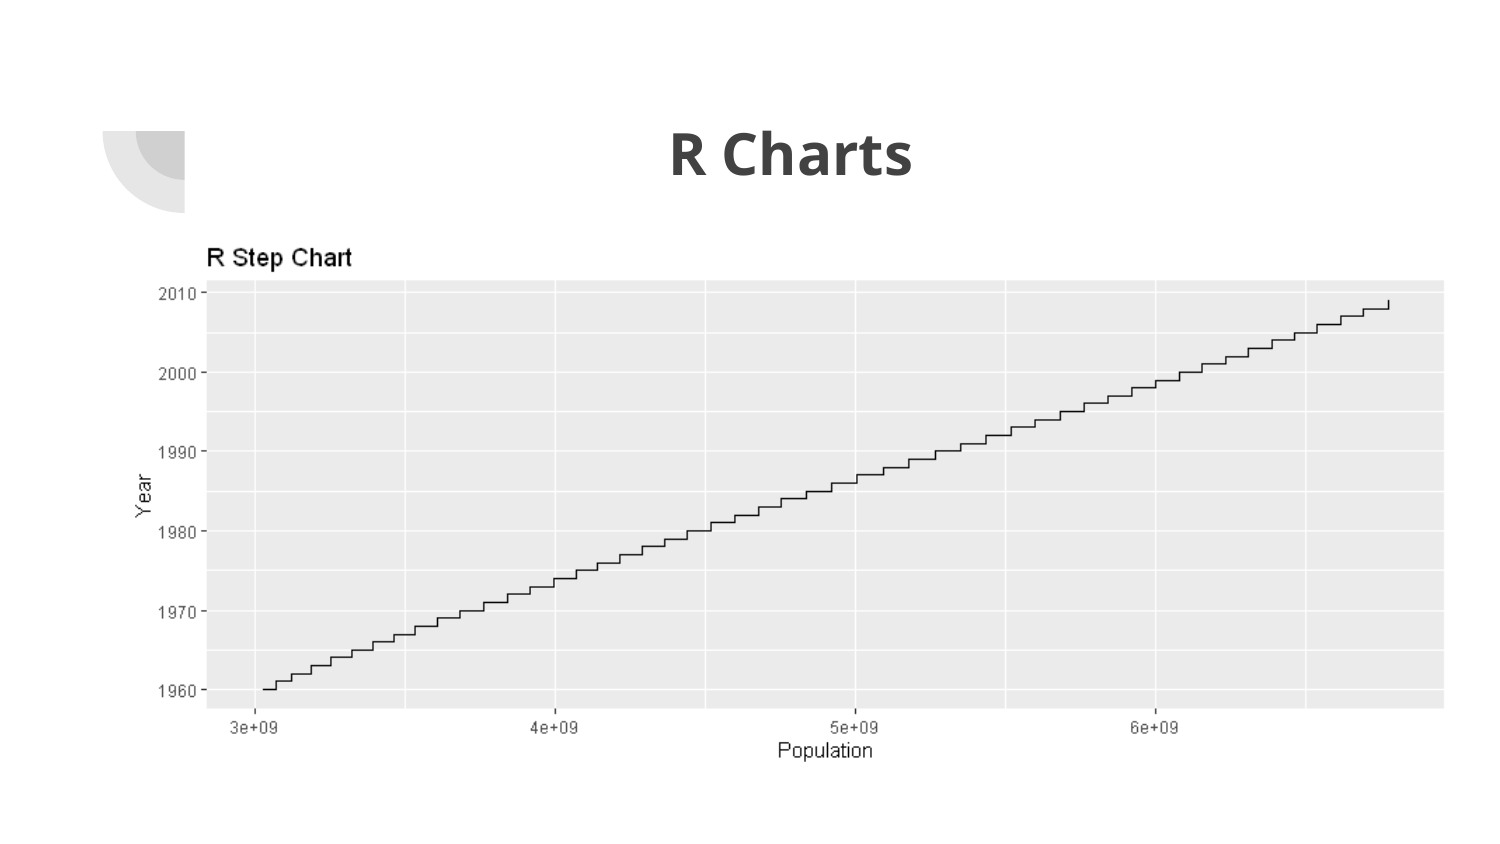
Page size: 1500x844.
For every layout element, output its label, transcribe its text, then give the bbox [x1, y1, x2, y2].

picture [126, 237, 1455, 770]
title R Charts [213, 98, 1368, 235]
